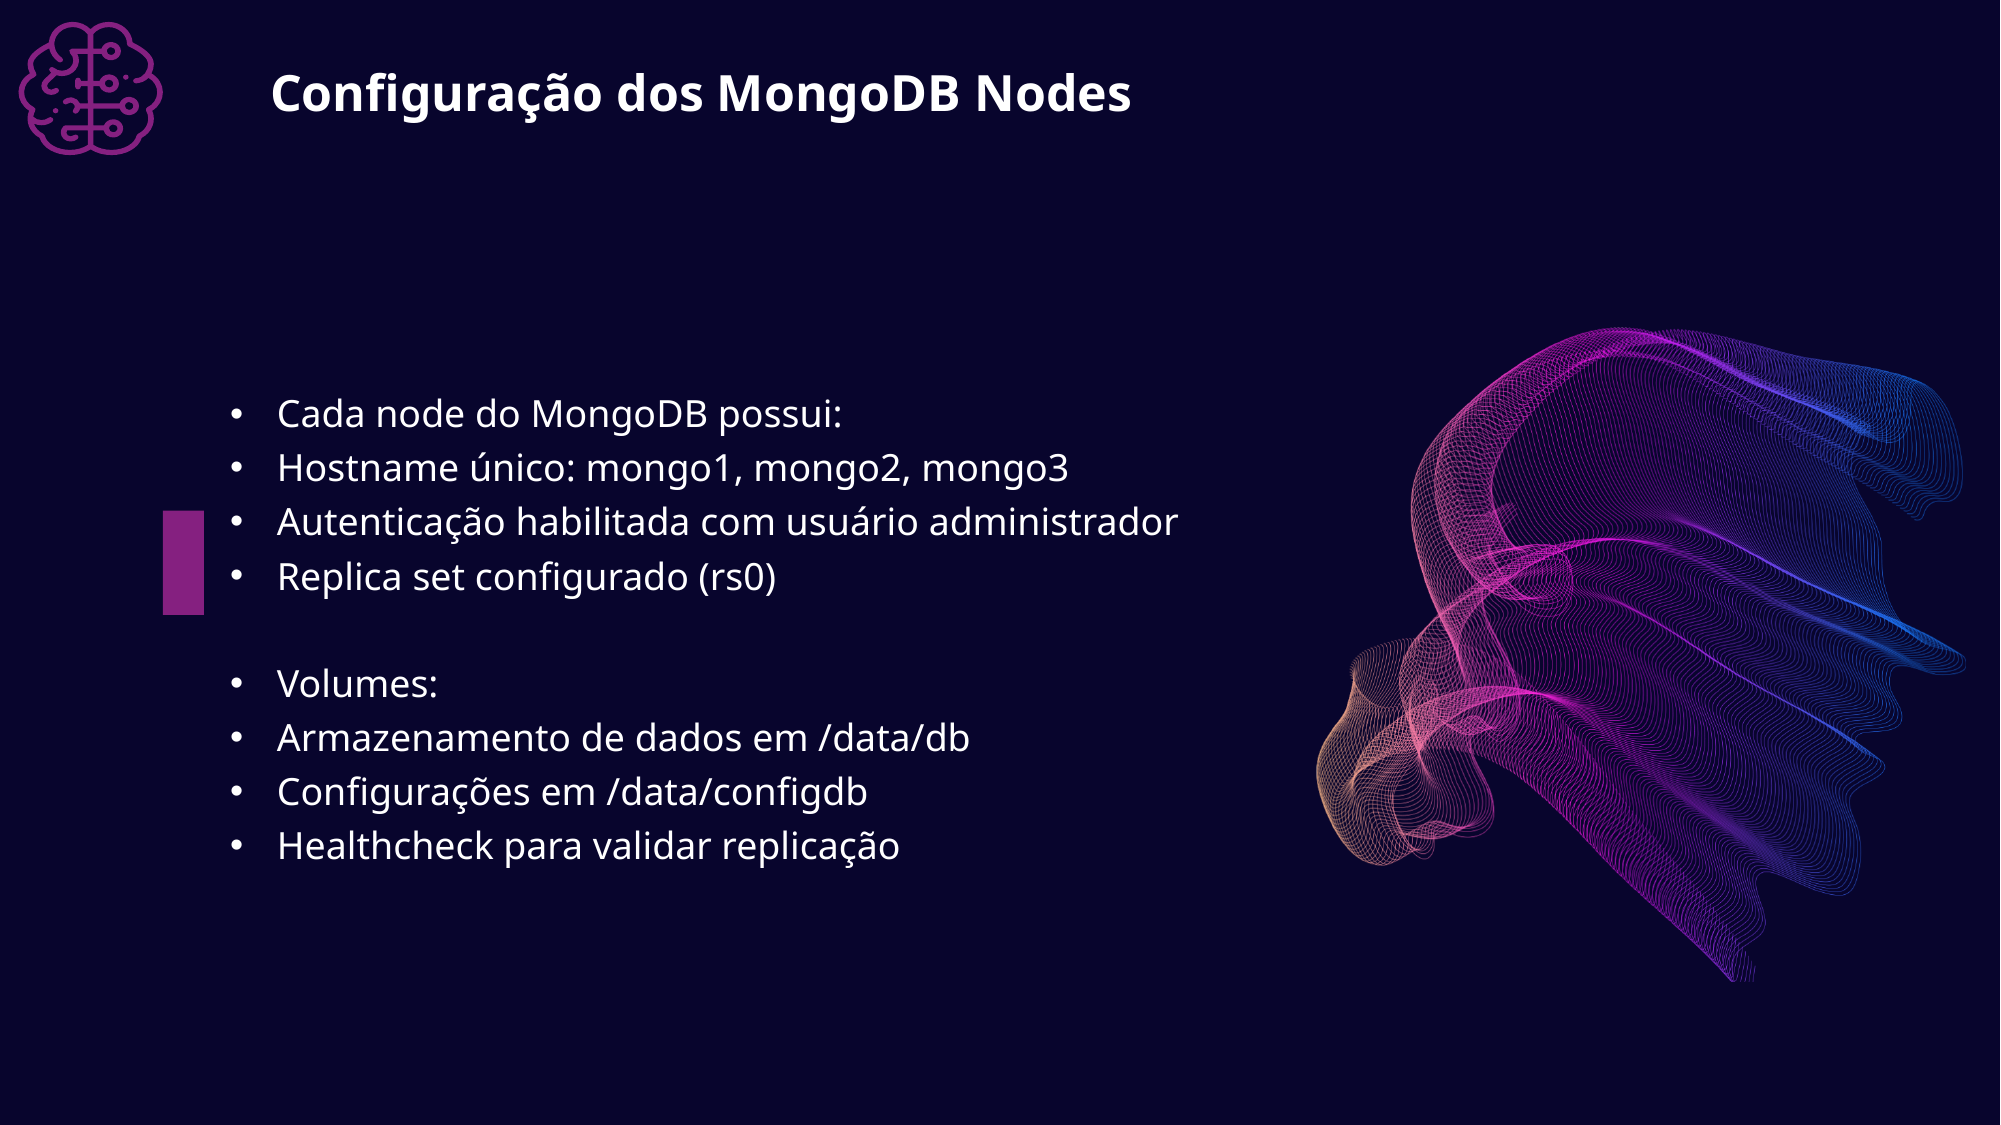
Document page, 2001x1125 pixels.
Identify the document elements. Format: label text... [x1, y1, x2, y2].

text_box Cada node do MongoDB possui: Hostname único: mongo1, mongo2, mongo3 Autenticação habilitada com usuário administrador Replica set configurado (rs0) Volumes: Armazenamento de dados em /data/db Configurações em /data/configdb Healthcheck para validar replicação [215, 373, 1308, 647]
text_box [18, 21, 164, 156]
text_box [162, 510, 204, 615]
text_box Configuração dos MongoDB Nodes [270, 61, 1192, 156]
picture [0, 0, 2000, 1125]
